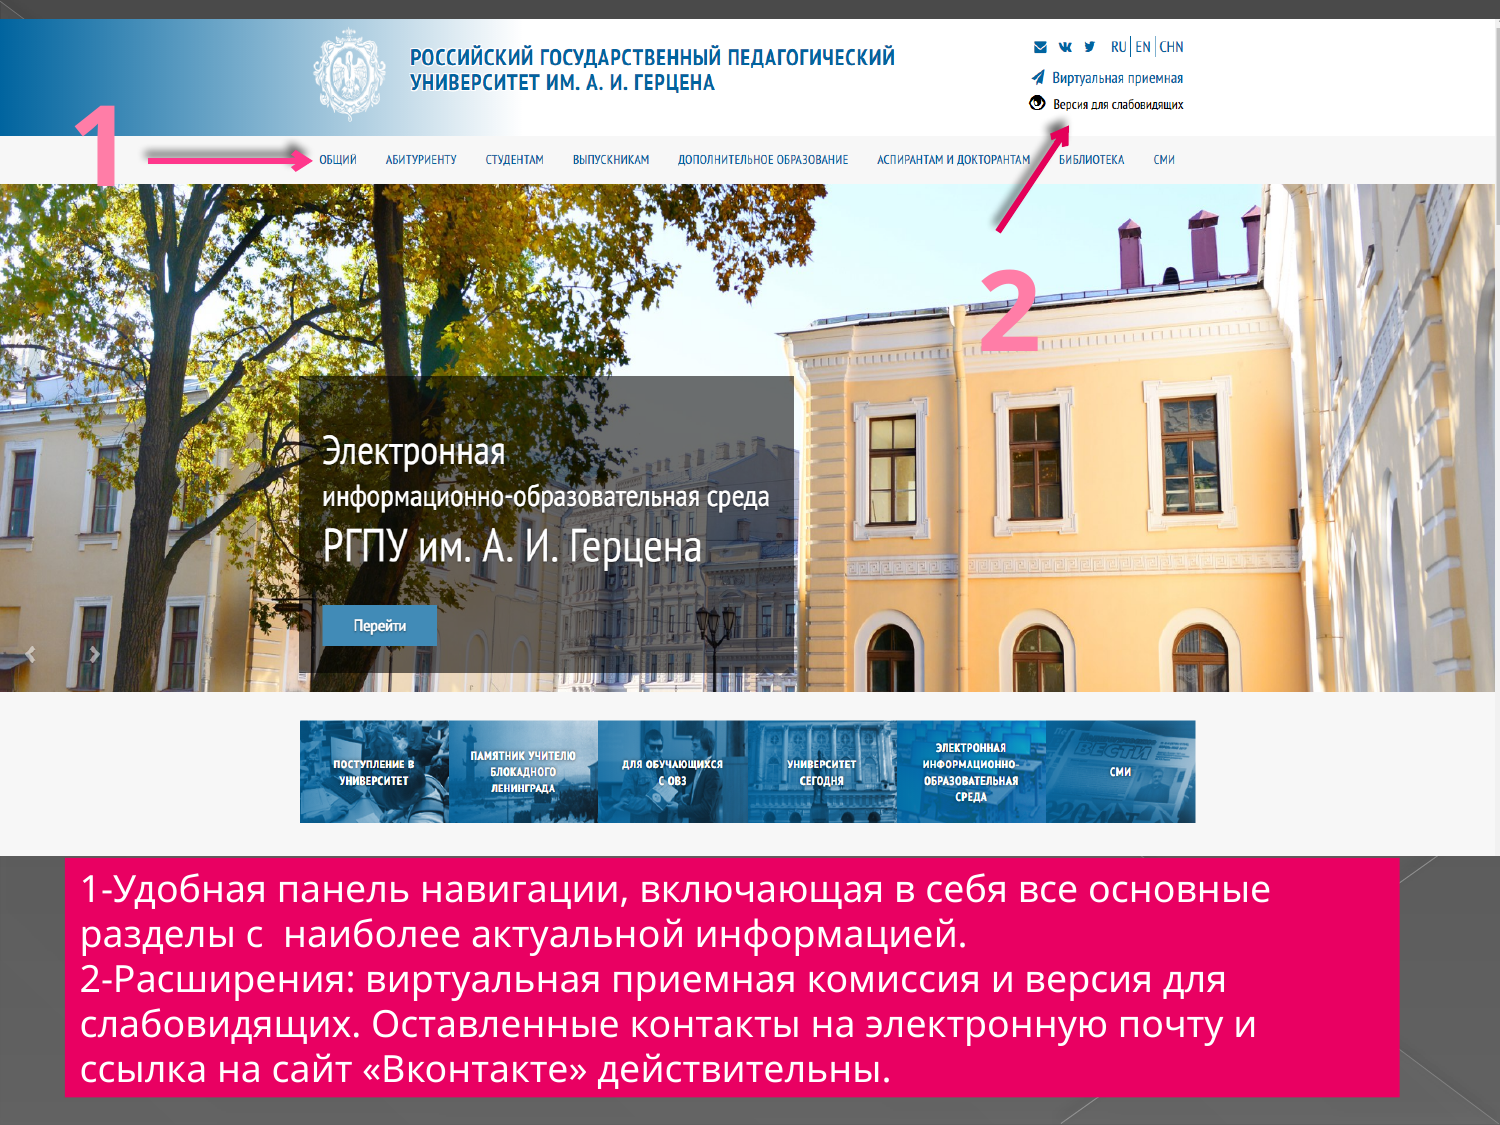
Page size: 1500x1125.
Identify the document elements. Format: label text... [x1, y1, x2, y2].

text_box 1-Удобная панель навигации, включающая в себя все основные разделы с наиболее актуальной информацией. 2-Расширения: виртуальная приемная комиссия и версия для слабовидящих. Оставленные контакты на электронную почту и ссылка на сайт «Вконтакте» действительны. [64, 857, 1400, 1098]
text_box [997, 125, 1070, 232]
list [0, 18, 1500, 856]
